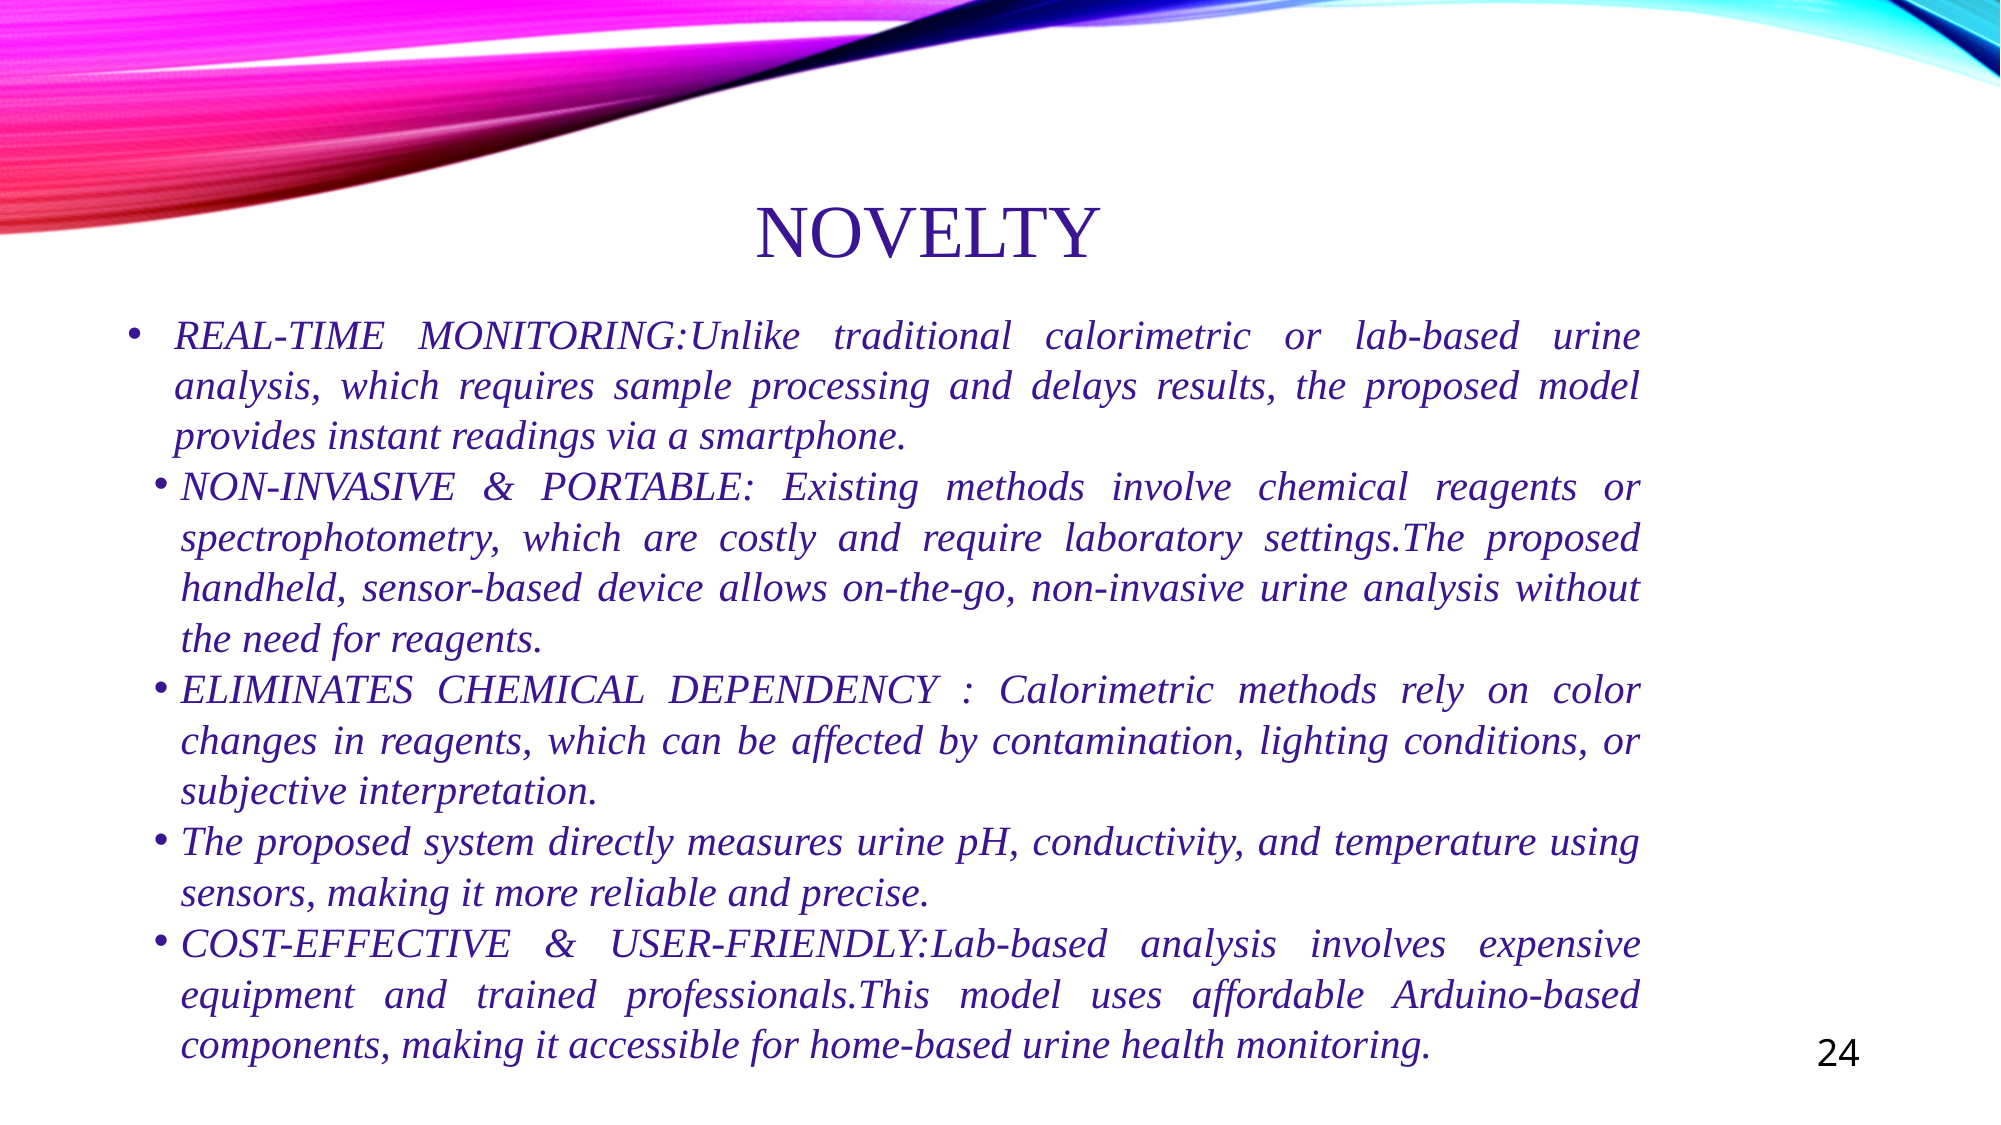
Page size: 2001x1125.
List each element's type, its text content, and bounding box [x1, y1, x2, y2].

text_box 24 [1802, 1021, 1875, 1082]
picture [0, 0, 2000, 237]
text_box REAL-TIME MONITORING:Unlike traditional calorimetric or lab-based urine analysis, which requires sample processing and delays results, the proposed model provides instant readings via a smartphone. NON-INVASIVE & PORTABLE: Existing methods involve chemical reagents or spectrophotometry, which are costly and require laboratory settings.The proposed handheld, sensor-based device allows on-the-go, non-invasive urine analysis without the need for reagents. ELIMINATES CHEMICAL DEPENDENCY : Calorimetric methods rely on color changes in reagents, which can be affected by contamination, lighting conditions, or subjective interpretation. The proposed system directly measures urine pH, conductivity, and temperature using sensors, making it more reliable and precise. COST-EFFECTIVE & USER-FRIENDLY:Lab-based analysis involves expensive equipment and trained professionals.This model uses affordable Arduino-based components, making it accessible for home-based urine health monitoring. [112, 300, 1657, 1125]
picture [1890, 0, 2000, 75]
picture [1910, 0, 2000, 45]
title NOVELTY [222, 127, 1636, 300]
